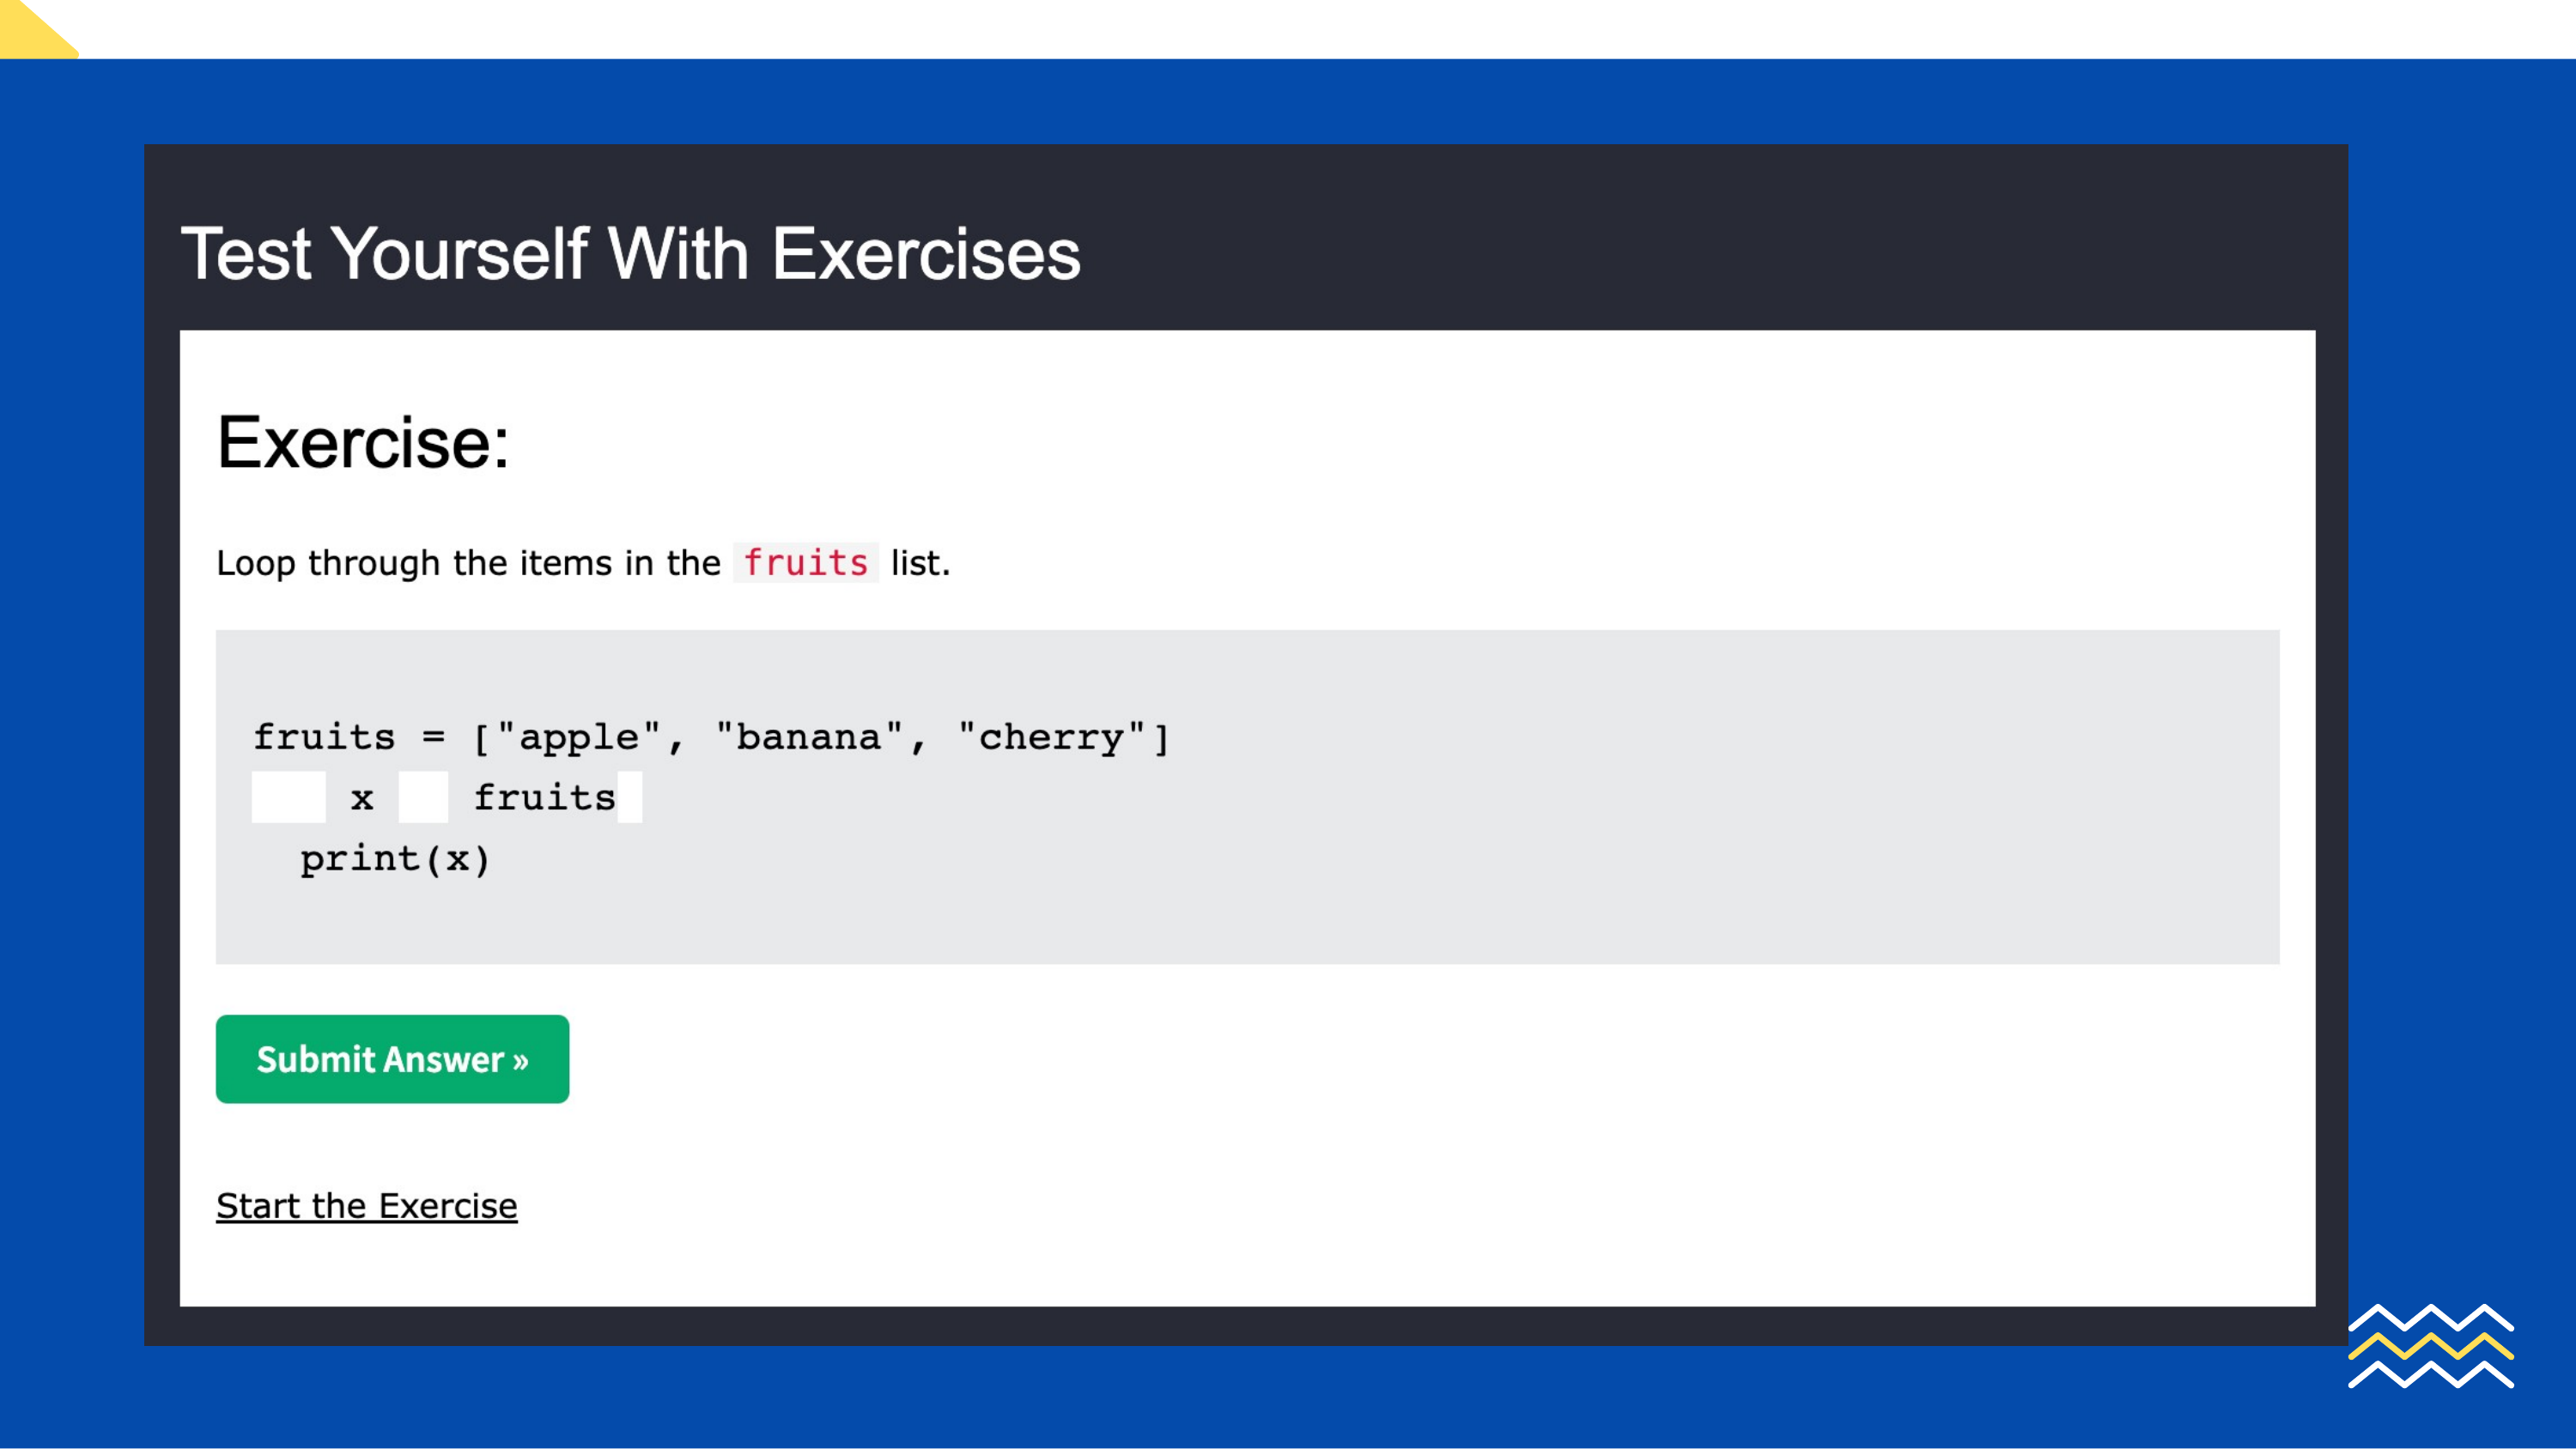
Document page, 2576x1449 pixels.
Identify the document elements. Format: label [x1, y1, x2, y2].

text_box [0, 0, 2576, 1449]
